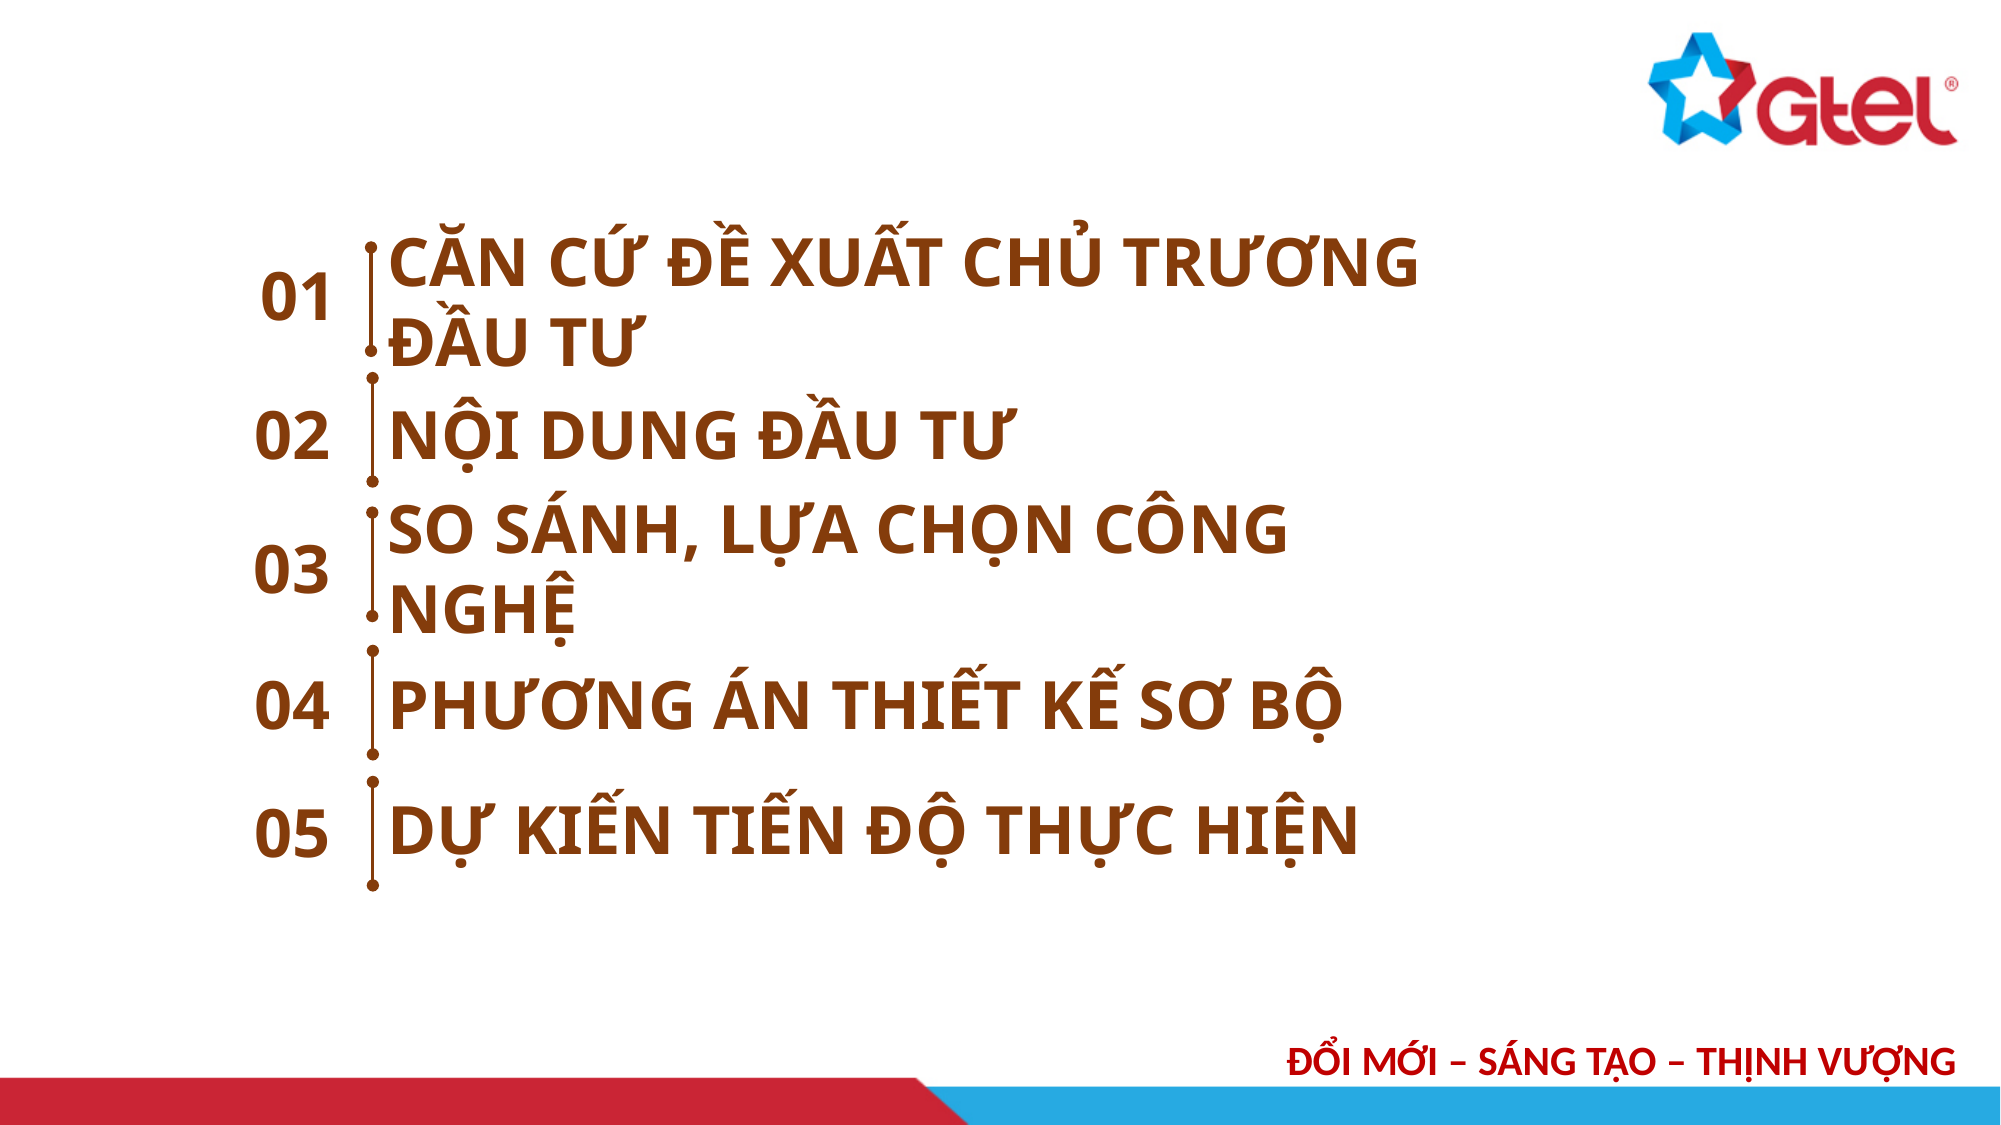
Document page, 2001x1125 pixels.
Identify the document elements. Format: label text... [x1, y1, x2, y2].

text_box 02 [234, 397, 346, 467]
text_box CĂN CỨ ĐỀ XUẤT CHỦ TRƯƠNG ĐẦU TƯ [372, 264, 1571, 334]
text_box 05 [220, 795, 346, 866]
text_box SO SÁNH, LỰA CHỌN CÔNG NGHỆ [374, 532, 1491, 602]
text_box NỘI DUNG ĐẦU TƯ [374, 397, 1491, 467]
text_box 03 [234, 532, 346, 602]
text_box PHƯƠNG ÁN THIẾT KẾ SƠ BỘ [374, 668, 1424, 738]
text_box 04 [220, 668, 346, 738]
picture [0, 0, 2001, 1125]
text_box DỰ KIẾN TIẾN ĐỘ THỰC HIỆN [374, 792, 1430, 862]
text_box 01 [245, 258, 352, 328]
text_box ĐỔI MỚI – SÁNG TẠO – THỊNH VƯỢNG [1271, 1018, 2000, 1106]
